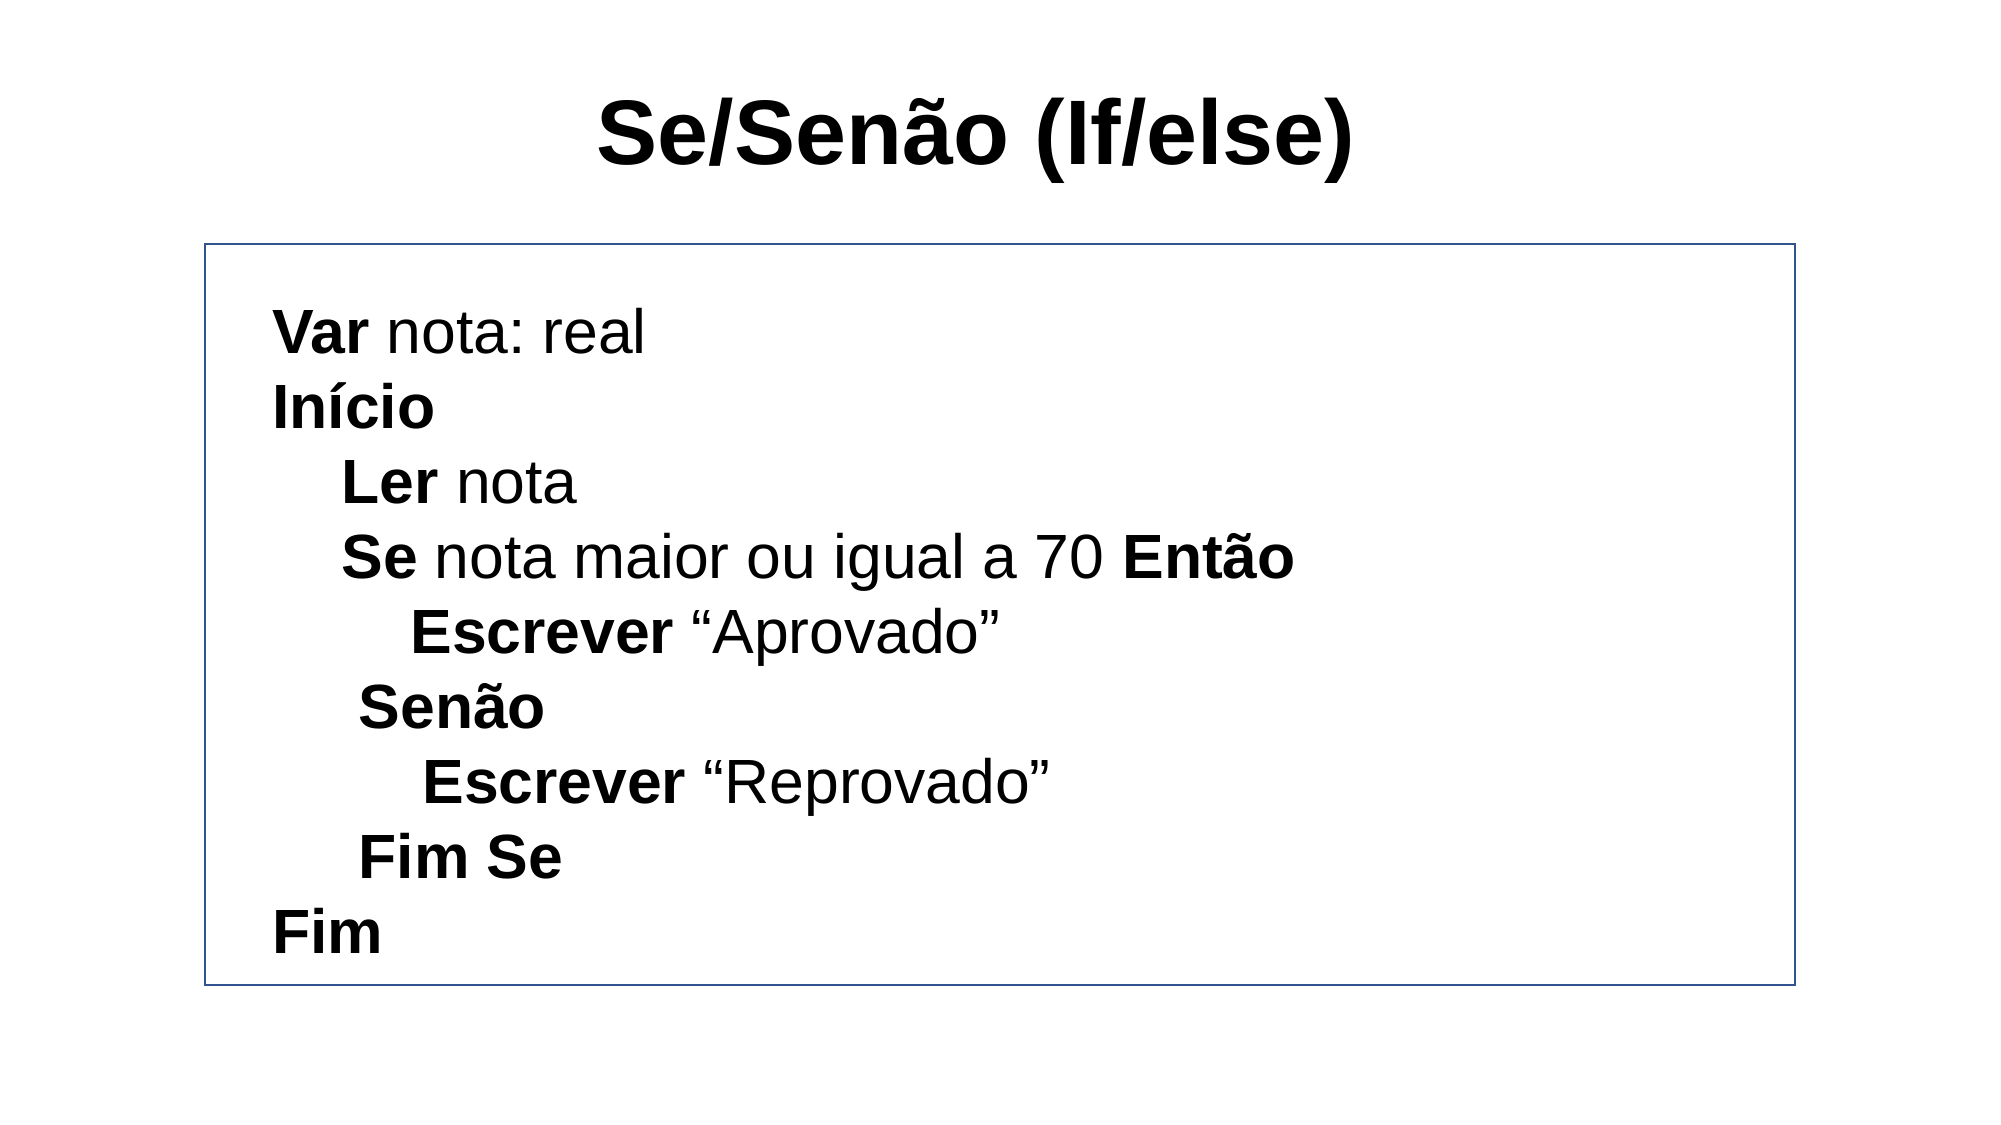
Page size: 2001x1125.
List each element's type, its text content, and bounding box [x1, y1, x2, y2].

text_box Var nota: real Início Ler nota Se nota maior ou igual a 70 Então Escrever “Aprovado” Senão Escrever “Reprovado” Fim Se Fim [257, 283, 1322, 1019]
text_box [204, 243, 1795, 985]
title Se/Senão (If/else) [501, 57, 1452, 193]
